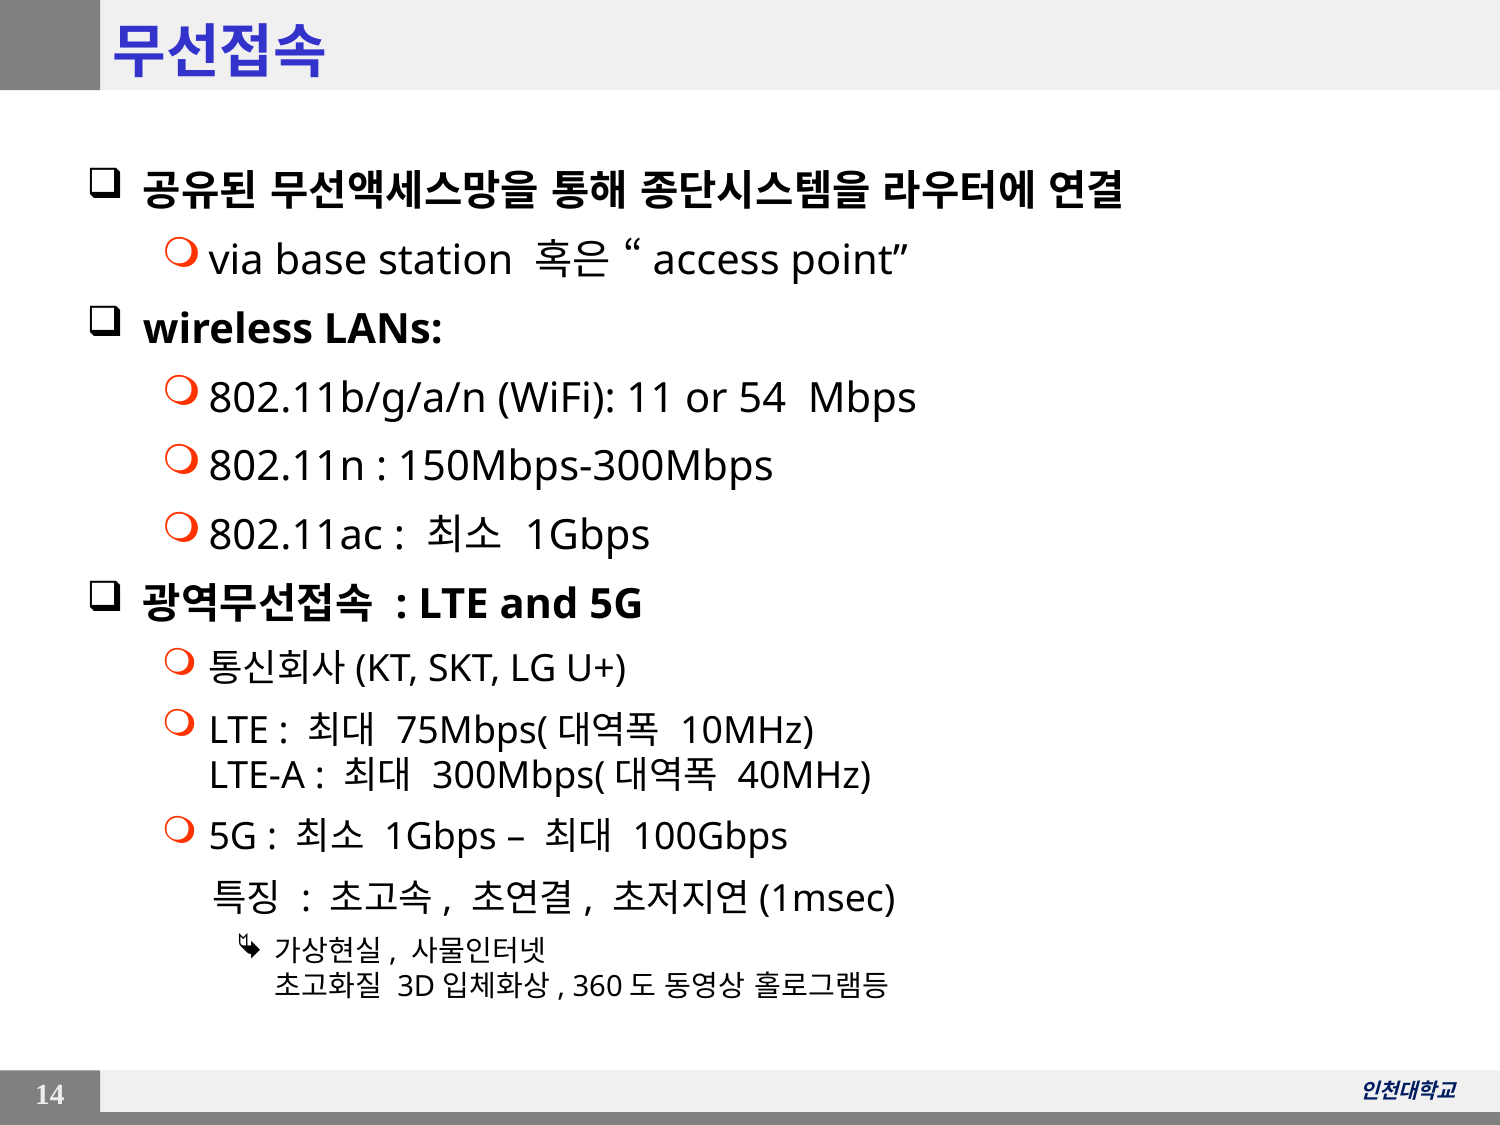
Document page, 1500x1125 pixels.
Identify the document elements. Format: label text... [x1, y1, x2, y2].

list 공유된 무선액세스망을 통해 종단시스템을 라우터에 연결 via base station 혹은 “access point” wireless LANs: 802.11b/g/a/n (WiFi): 11 or 54 Mbps 802.11n : 150Mbps-300Mbps 802.11ac : 최소 1Gbps 광역무선접속 : LTE and 5G 통신회사(KT, SKT, LG U+) LTE : 최대 75Mbps(대역폭 10MHz) LTE-A : 최대 300Mbps(대역폭 40MHz) 5G : 최소 1Gbps – 최대 100Gbps 특징 : 초고속, 초연결, 초저지연(1msec) 가상현실, 사물인터넷 초고화질 3D입체화상, 360도 동영상 홀로그램등 [71, 156, 1388, 1073]
title 무선접속 [97, 5, 1474, 93]
